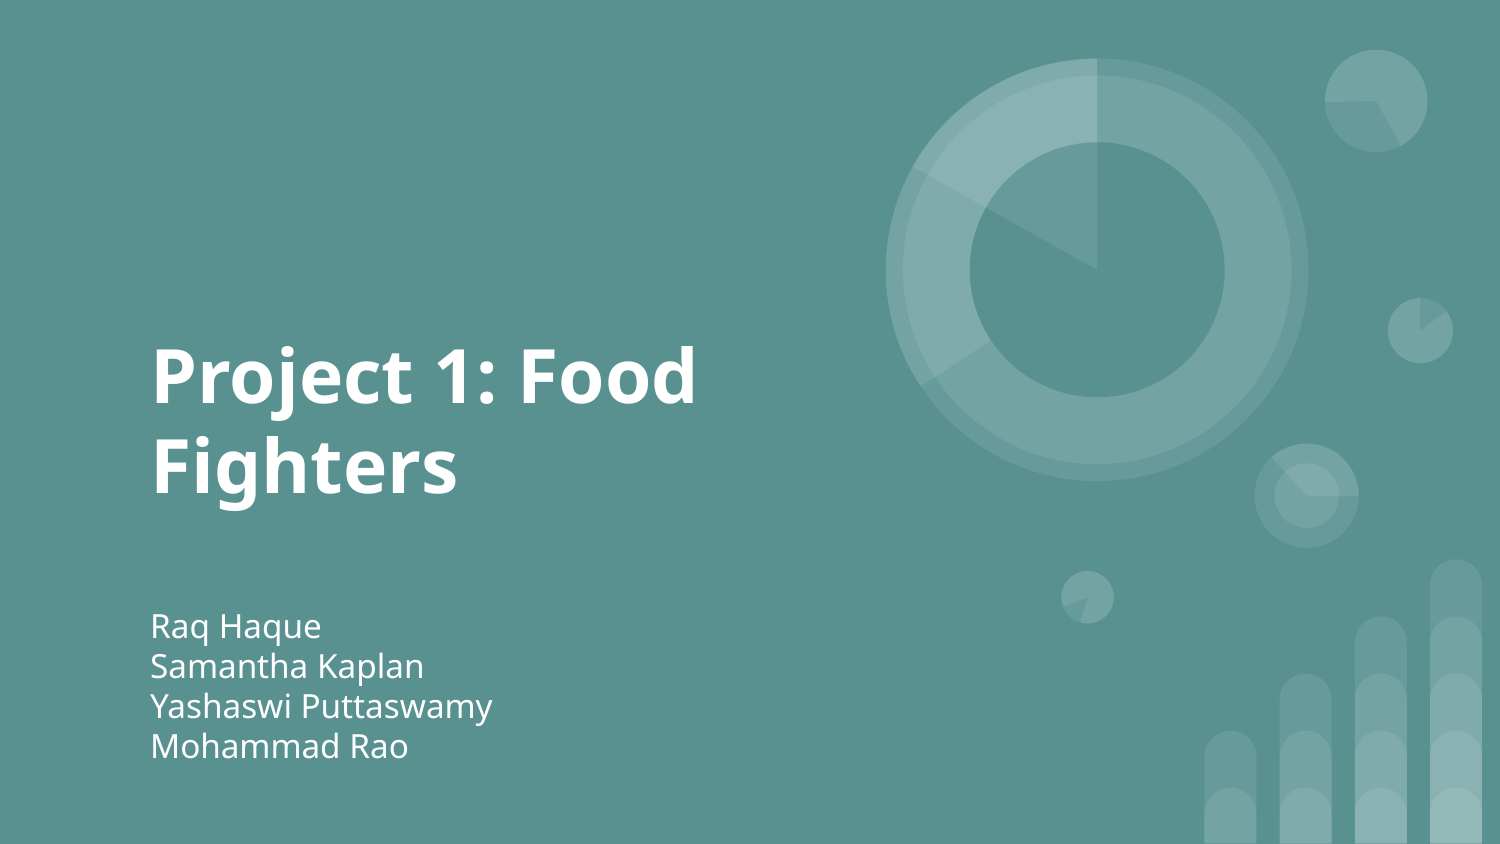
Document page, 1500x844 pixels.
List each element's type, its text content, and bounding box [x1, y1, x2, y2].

subtitle Raq Haque Samantha Kaplan Yashaswi Puttaswamy Mohammad Rao [135, 589, 834, 792]
title Project 1: Food Fighters [135, 264, 1043, 572]
